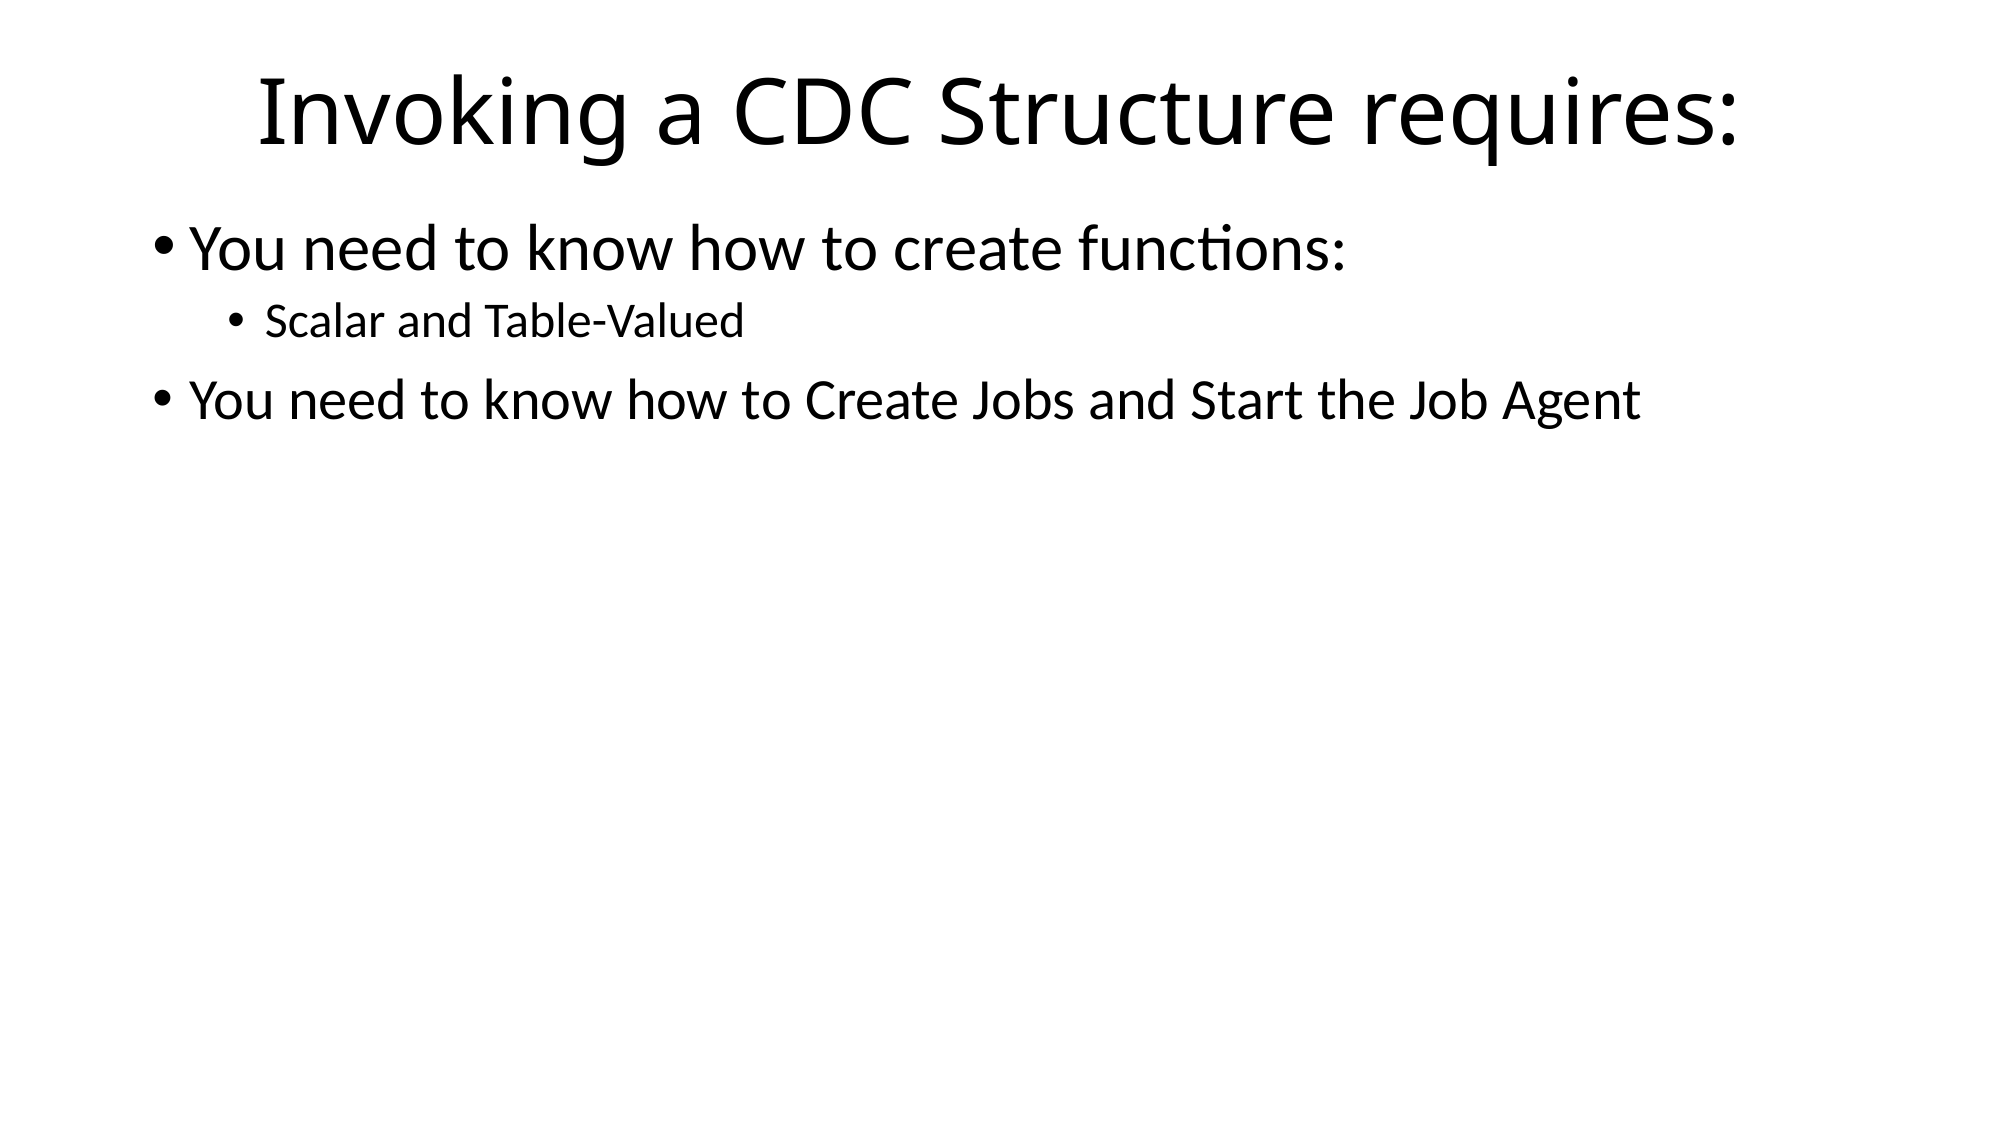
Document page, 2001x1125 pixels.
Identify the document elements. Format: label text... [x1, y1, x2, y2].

list You need to know how to create functions: Scalar and Table-Valued You need to know how to Create Jobs and Start the Job Agent [137, 204, 1863, 1054]
title Invoking a CDC Structure requires: [137, 25, 1863, 204]
